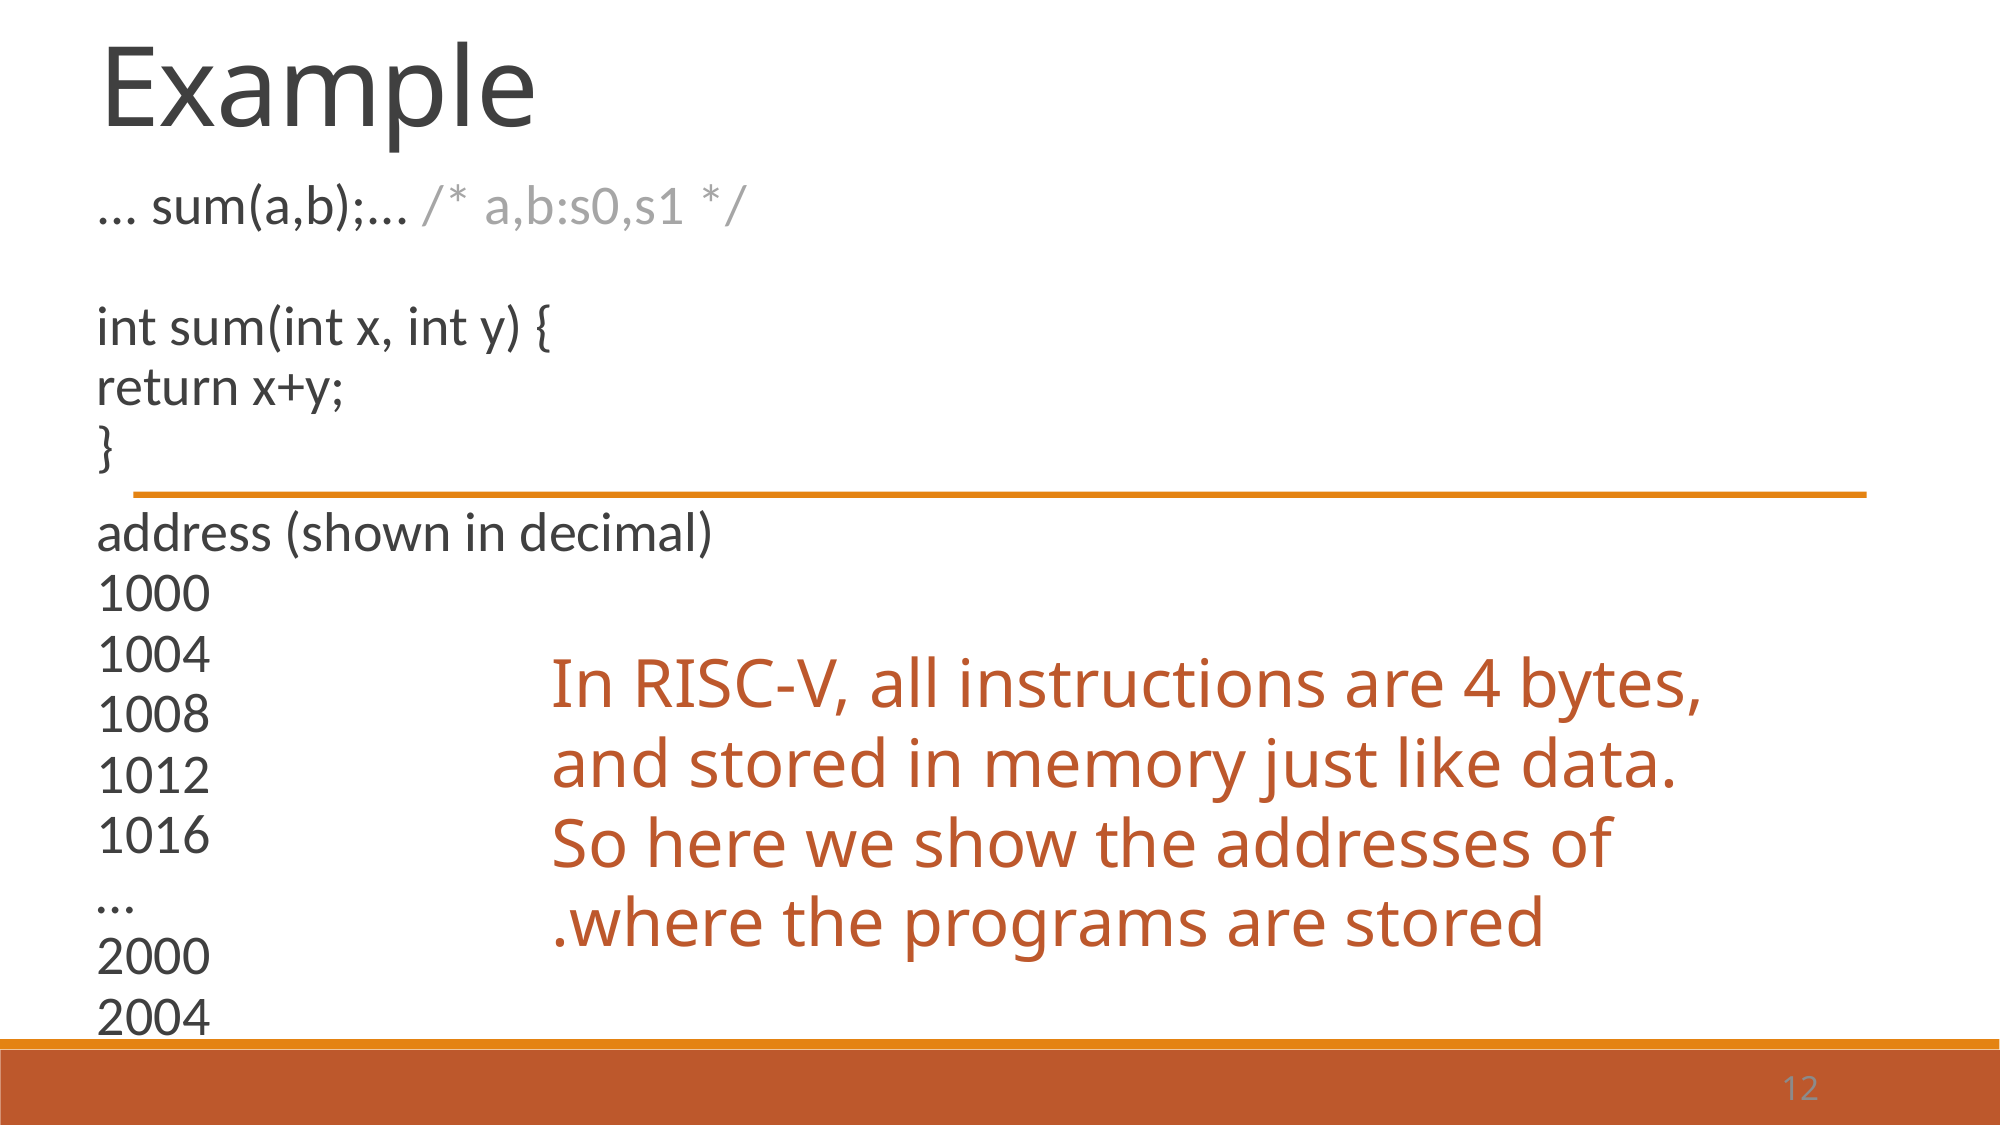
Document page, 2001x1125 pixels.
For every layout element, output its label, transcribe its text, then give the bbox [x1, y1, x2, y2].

title Example [83, 78, 1867, 157]
list ... sum(a,b);... /* a,b:s0,s1 */ int sum(int x, int y) { return x+y; } address (shown in decimal) 1000 1004 1008 1012 1016 … 2000 2004 [83, 168, 2000, 1060]
text_box In RISC-V, all instructions are 4 bytes, and stored in memory just like data. So here we show the addresses of where the programs are stored. [536, 633, 1754, 968]
slide_number 12 [1624, 1060, 1840, 1120]
